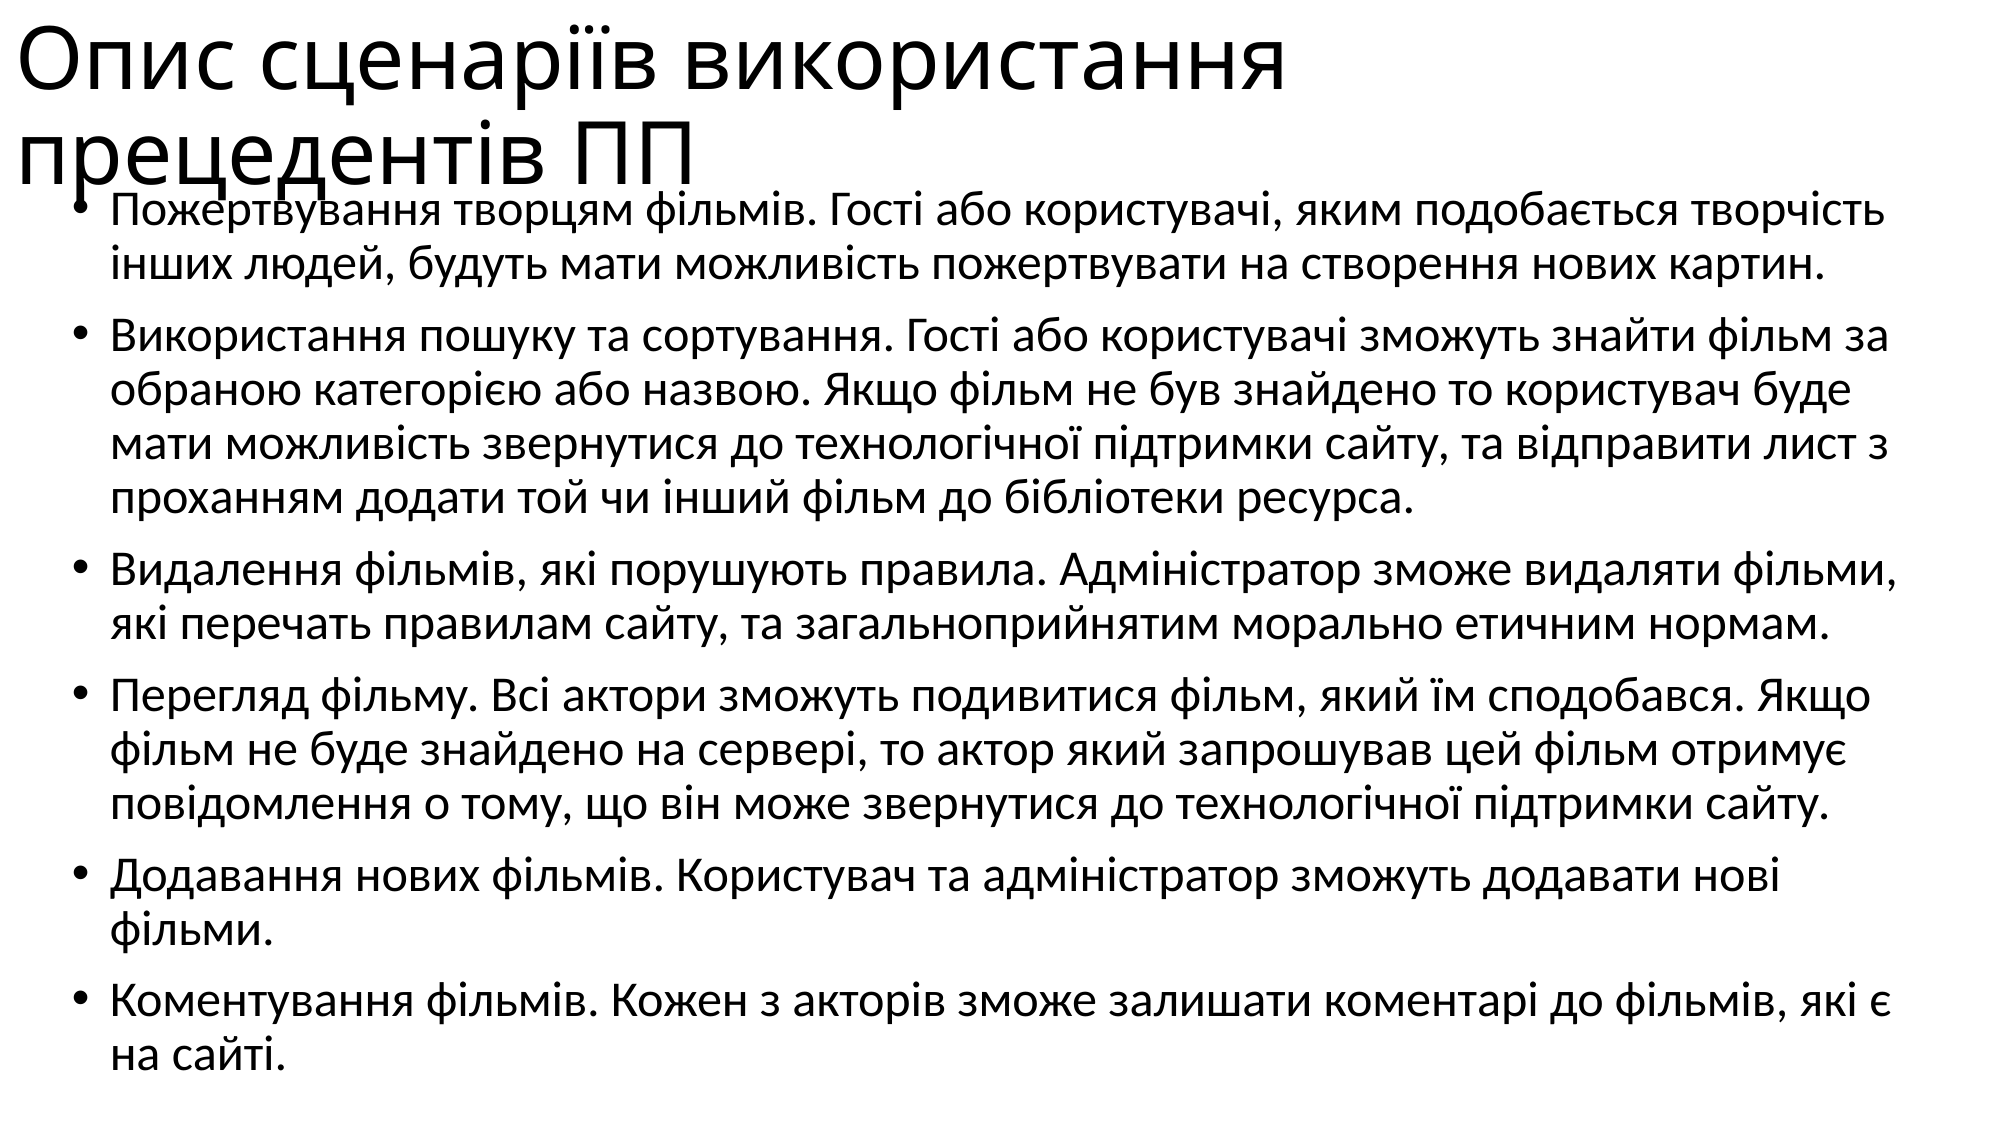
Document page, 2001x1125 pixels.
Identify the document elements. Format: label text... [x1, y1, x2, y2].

title Опис сценаріїв використання прецедентів ПП [0, 0, 1725, 218]
list Пожертвування творцям фільмів. Гості або користувачі, яким подобається творчість інших людей, будуть мати можливість пожертвувати на створення нових картин. Використання пошуку та сортування. Гості або користувачі зможуть знайти фільм за обраною категорією або назвою. Якщо фільм не був знайдено то користувач буде мати можливість звернутися до технологічної підтримки сайту, та відправити лист з проханням додати той чи інший фільм до бібліотеки ресурса. Видалення фільмів, які порушують правила. Адміністратор зможе видаляти фільми, які перечать правилам сайту, та загальноприйнятим морально етичним нормам. Перегляд фільму. Всі актори зможуть подивитися фільм, який їм сподобався. Якщо фільм не буде знайдено на сервері, то актор який запрошував цей фільм отримує повідомлення о тому, що він може звернутися до технологічної підтримки сайту. Додавання нових фільмів. Користувач та адміністратор зможуть додавати нові фільми. Коментування фільмів. Кожен з акторів зможе залишати коментарі до фільмів, які є на сайті. [56, 174, 1953, 1098]
